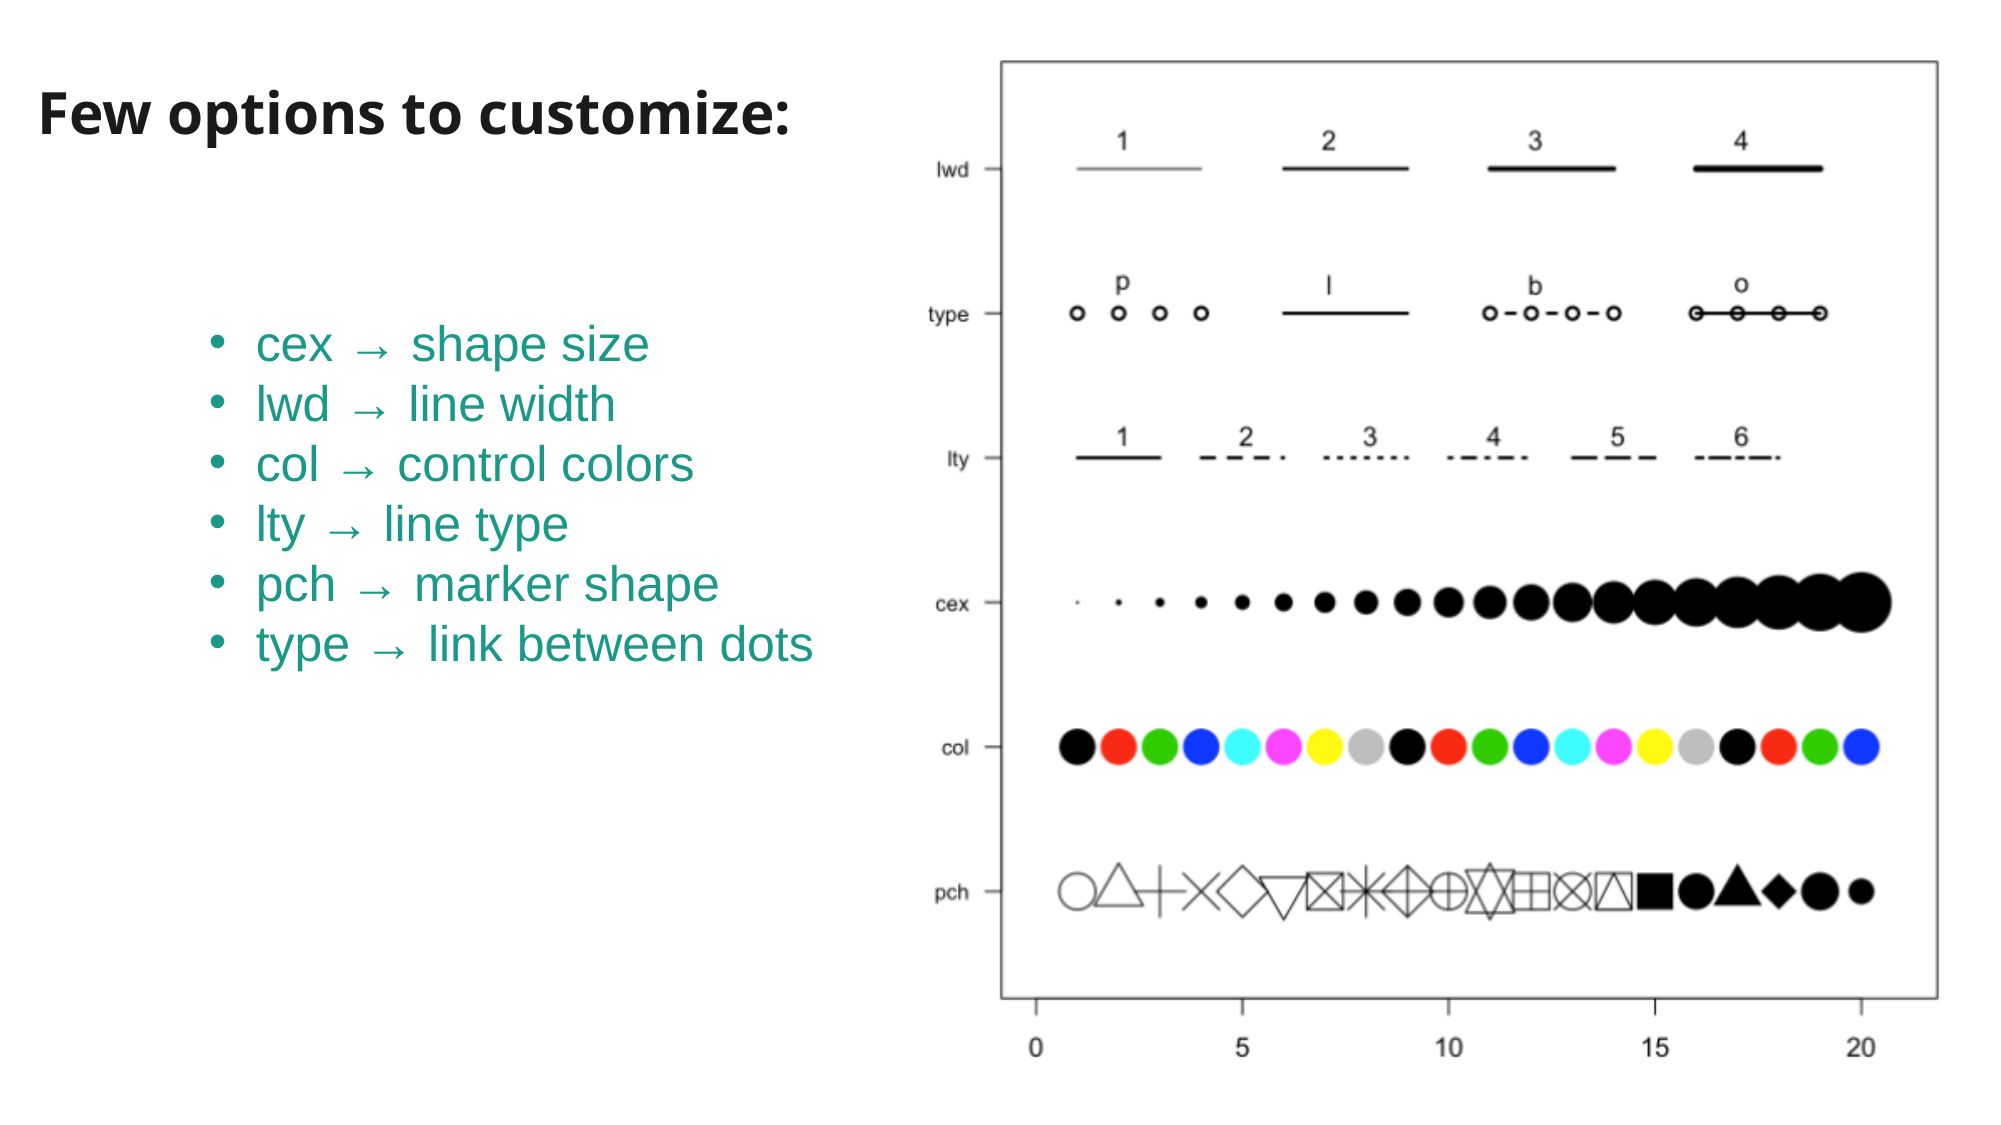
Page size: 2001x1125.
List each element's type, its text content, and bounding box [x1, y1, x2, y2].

text_box cex → shape size lwd → line width col → control colors lty → line type pch → marker shape type → link between dots [193, 303, 884, 679]
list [890, 44, 2000, 1104]
title Few options to customize: [22, 65, 884, 167]
